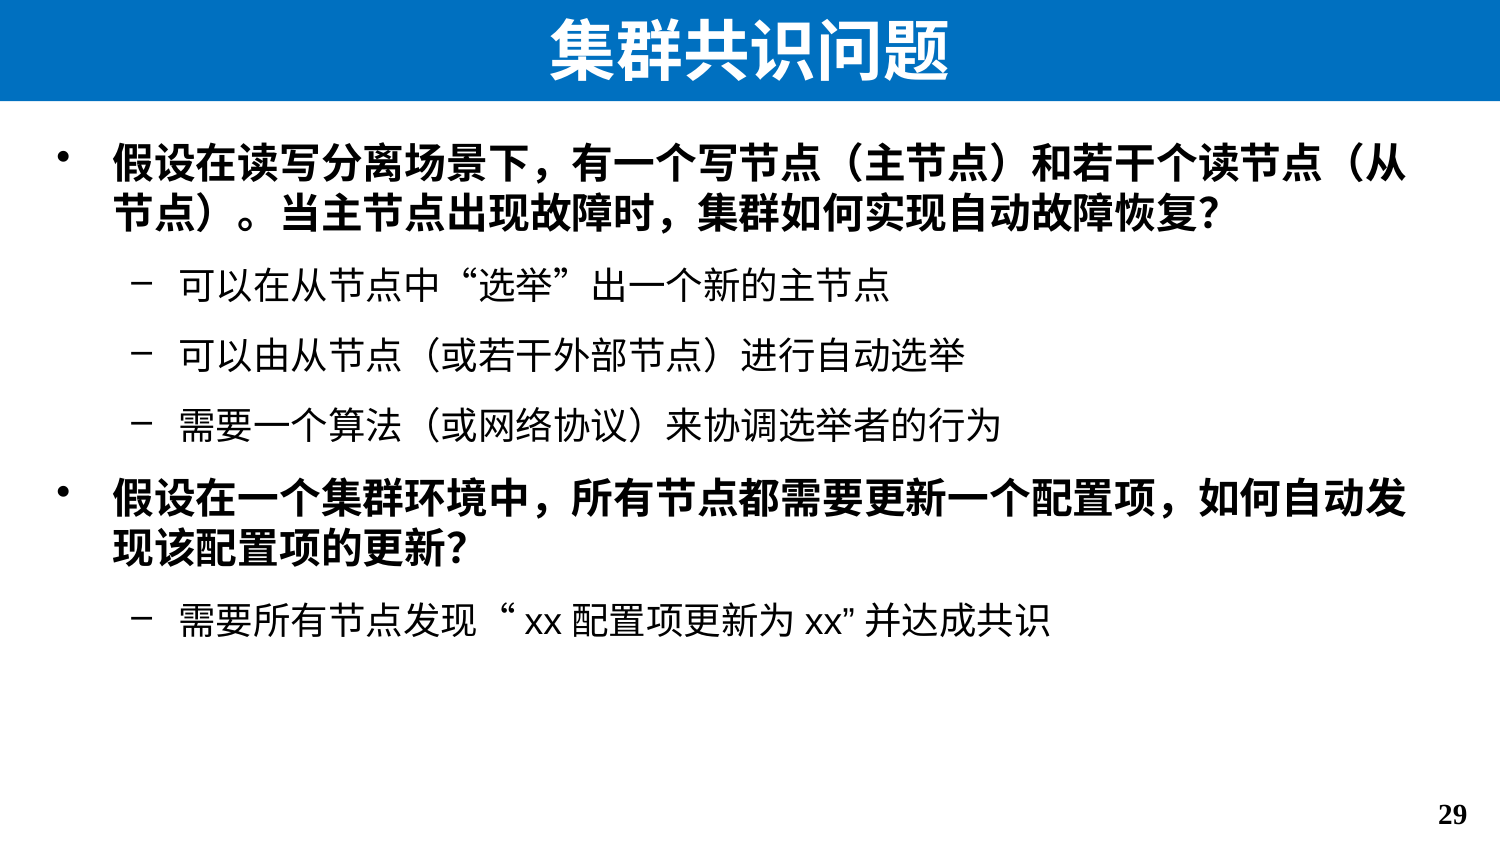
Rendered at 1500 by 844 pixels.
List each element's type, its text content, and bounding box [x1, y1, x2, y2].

title 集群共识问题 [0, 0, 1500, 102]
list 假设在读写分离场景下，有一个写节点（主节点）和若干个读节点（从节点）。当主节点出现故障时，集群如何实现自动故障恢复？ 可以在从节点中“选举”出一个新的主节点 可以由从节点（或若干外部节点）进行自动选举 需要一个算法（或网络协议）来协调选举者的行为 假设在一个集群环境中，所有节点都需要更新一个配置项，如何自动发现该配置项的更新？ 需要所有节点发现“xx配置项更新为xx”并达成共识 [41, 129, 1447, 754]
